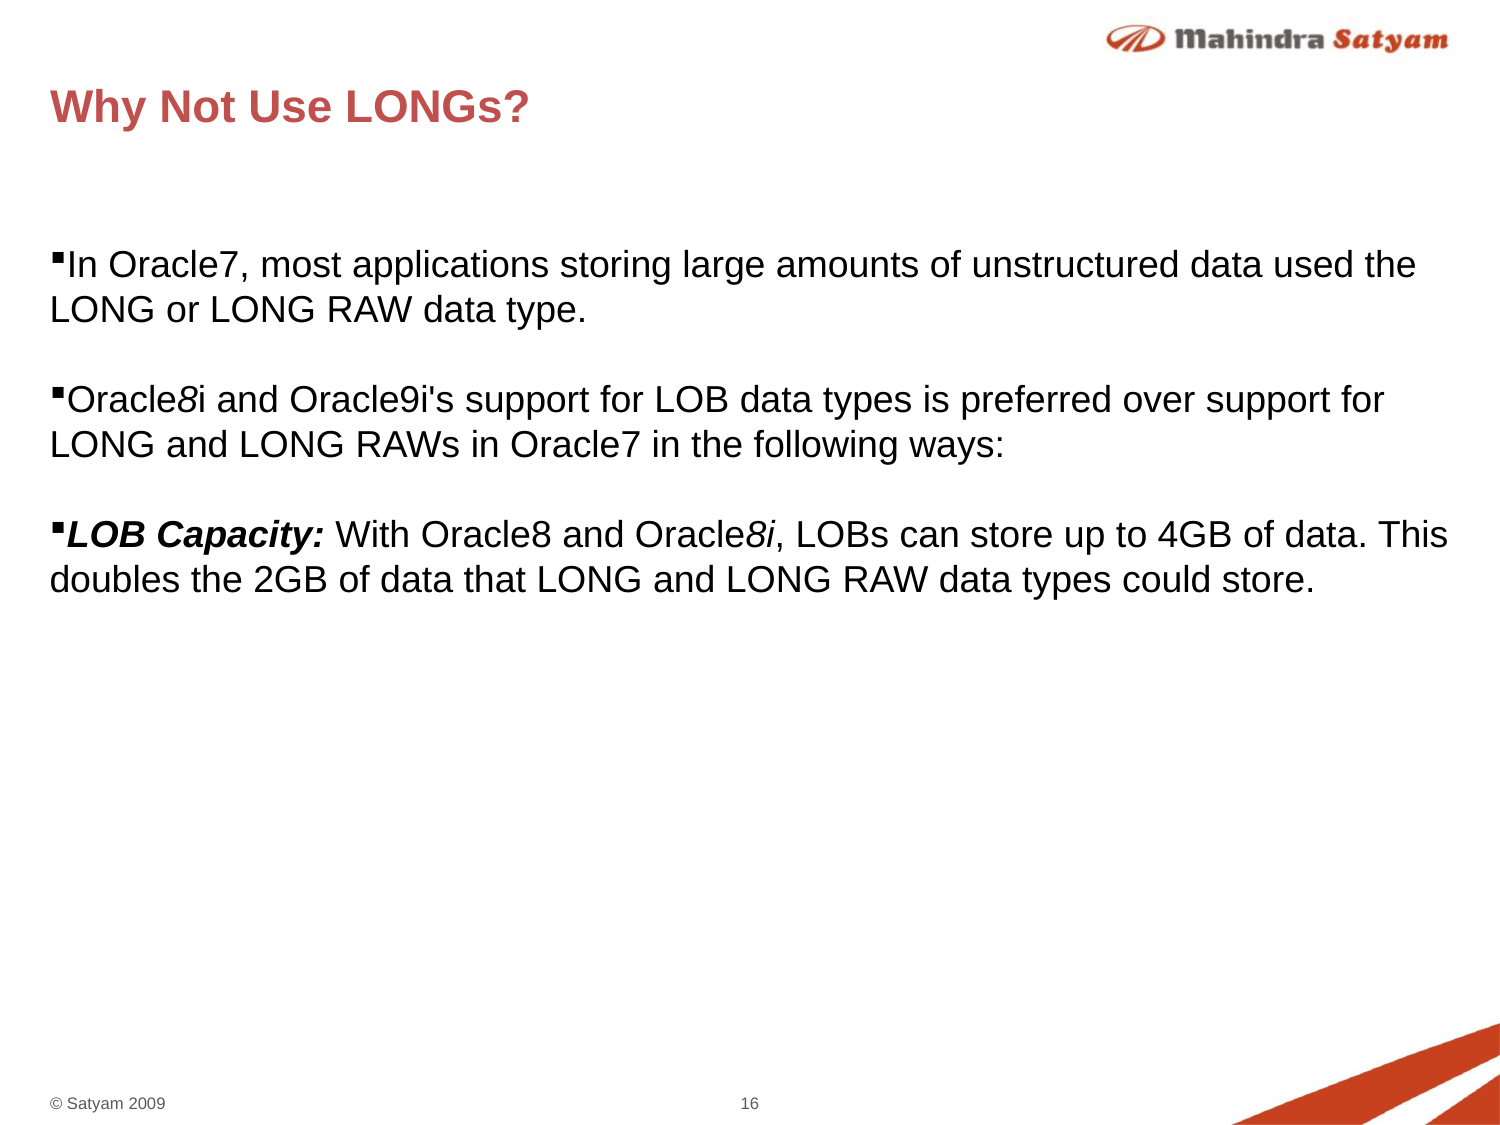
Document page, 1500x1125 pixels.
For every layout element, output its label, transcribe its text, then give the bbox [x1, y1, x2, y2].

title Why Not Use LONGs? [49, 76, 1452, 189]
list In Oracle7, most applications storing large amounts of unstructured data used the LONG or LONG RAW data type. Oracle8i and Oracle9i's support for LOB data types is preferred over support for LONG and LONG RAWs in Oracle7 in the following ways: LOB Capacity: With Oracle8 and Oracle8i, LOBs can store up to 4GB of data. This doubles the 2GB of data that LONG and LONG RAW data types could store. [49, 240, 1452, 650]
picture [1102, 17, 1453, 67]
picture [1209, 1014, 1500, 1125]
